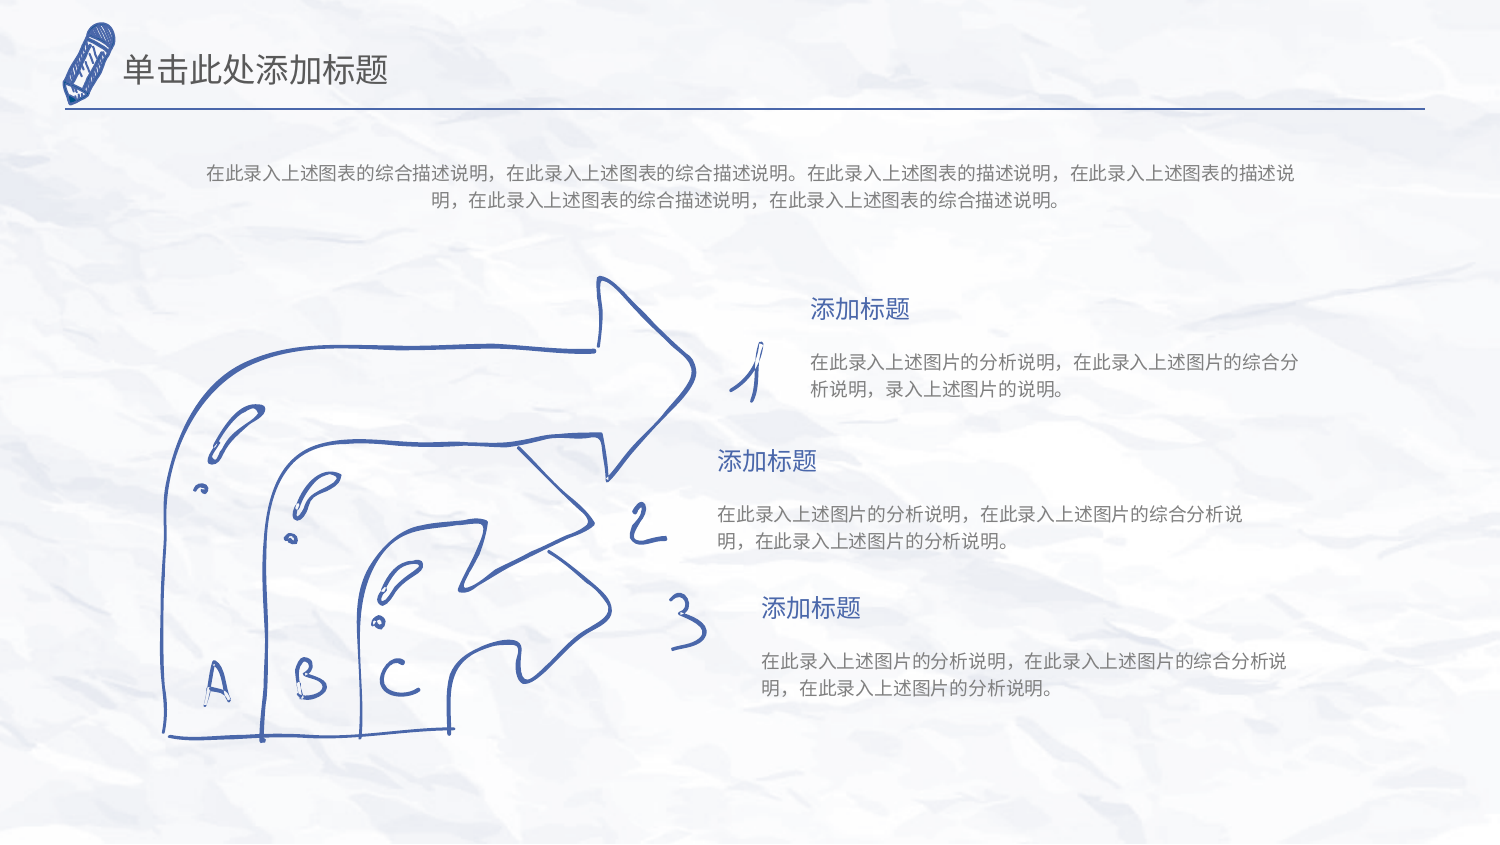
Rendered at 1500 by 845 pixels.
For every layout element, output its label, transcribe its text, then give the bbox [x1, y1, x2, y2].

text_box [729, 341, 764, 403]
text_box 在此录入上述图片的分析说明，在此录入上述图片的综合分析说明，录入上述图片的说明。 [799, 340, 1322, 406]
text_box 在此录入上述图片的分析说明，在此录入上述图片的综合分析说明，在此录入上述图片的分析说明。 [706, 492, 1260, 558]
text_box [158, 275, 700, 745]
text_box 添加标题 [706, 439, 938, 481]
text_box 在此录入上述图片的分析说明，在此录入上述图片的综合分析说明，在此录入上述图片的分析说明。 [750, 639, 1304, 705]
text_box 添加标题 [750, 586, 983, 628]
text_box 在此录入上述图表的综合描述说明，在此录入上述图表的综合描述说明。在此录入上述图表的描述说明，在此录入上述图表的描述说明，在此录入上述图表的综合描述说明，在此录入上述图表的综合描述说明。 [193, 152, 1307, 218]
text_box 添加标题 [799, 287, 1031, 329]
